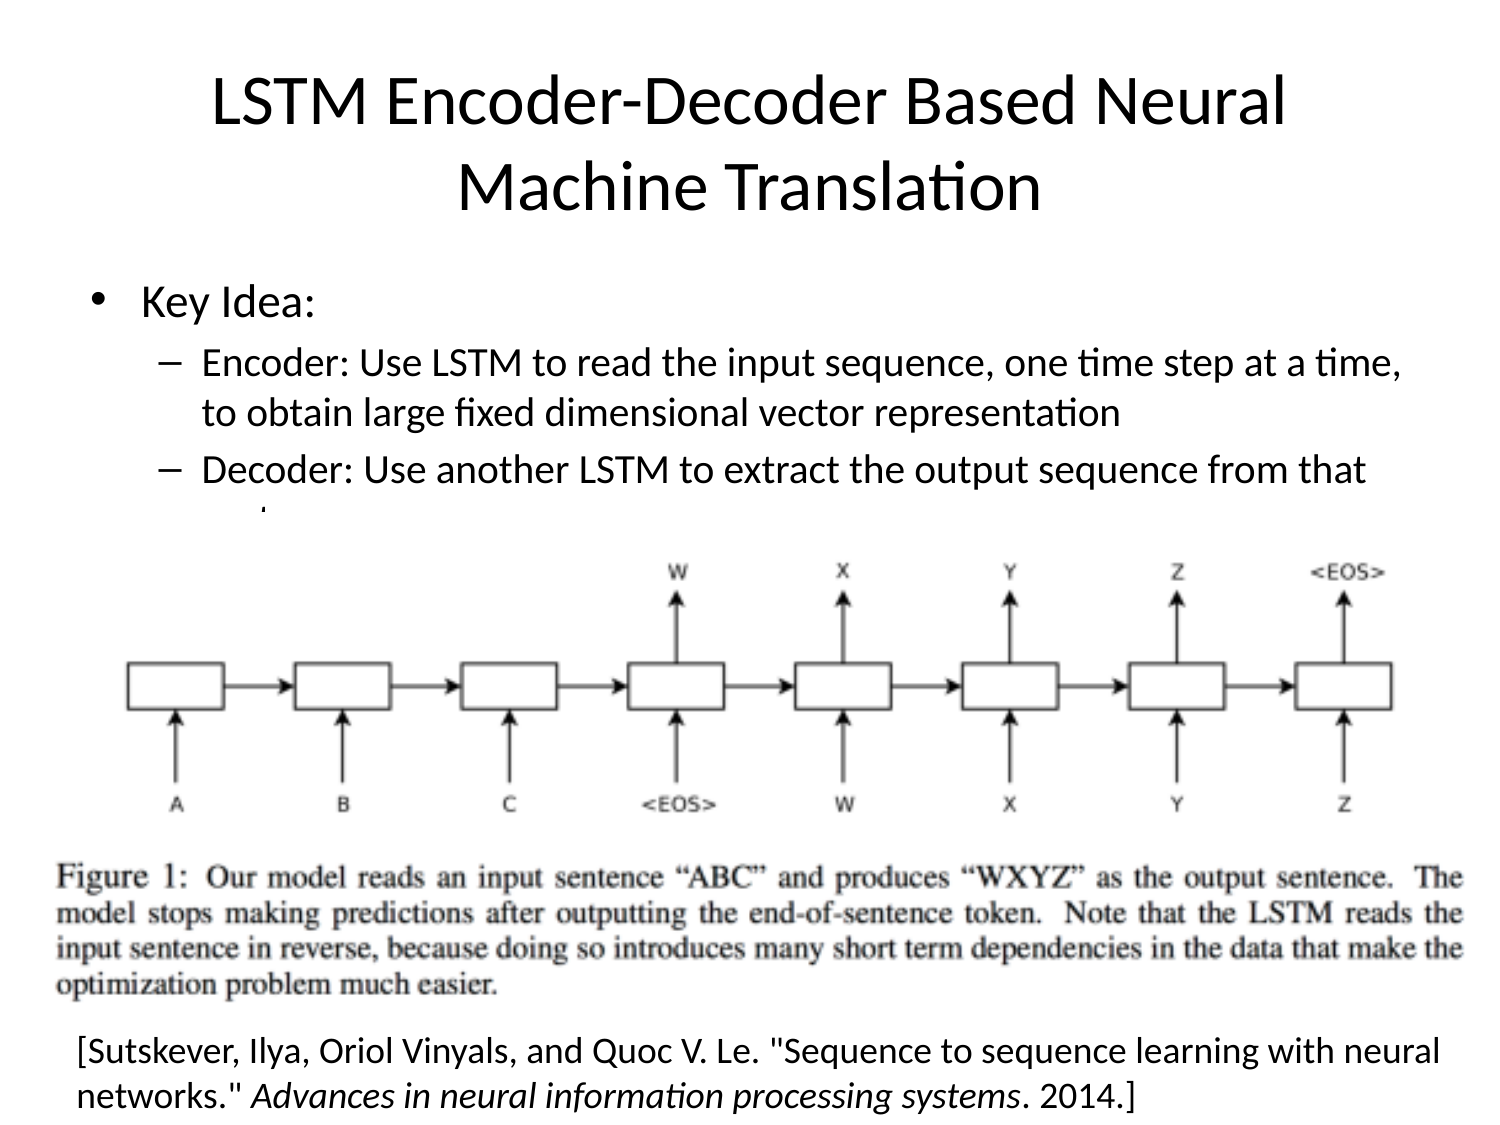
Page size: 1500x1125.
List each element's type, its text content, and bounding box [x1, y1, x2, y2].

title LSTM Encoder-Decoder Based Neural Machine Translation [75, 45, 1425, 233]
picture [12, 512, 1489, 1027]
text_box [Sutskever, Ilya, Oriol Vinyals, and Quoc V. Le. "Sequence to sequence learning with neural networks." Advances in neural information processing systems. 2014.] [61, 1018, 1500, 1124]
list Key Idea: Encoder: Use LSTM to read the input sequence, one time step at a time, to obtain large fixed dimensional vector representation Decoder: Use another LSTM to extract the output sequence from that vector [75, 262, 1425, 510]
